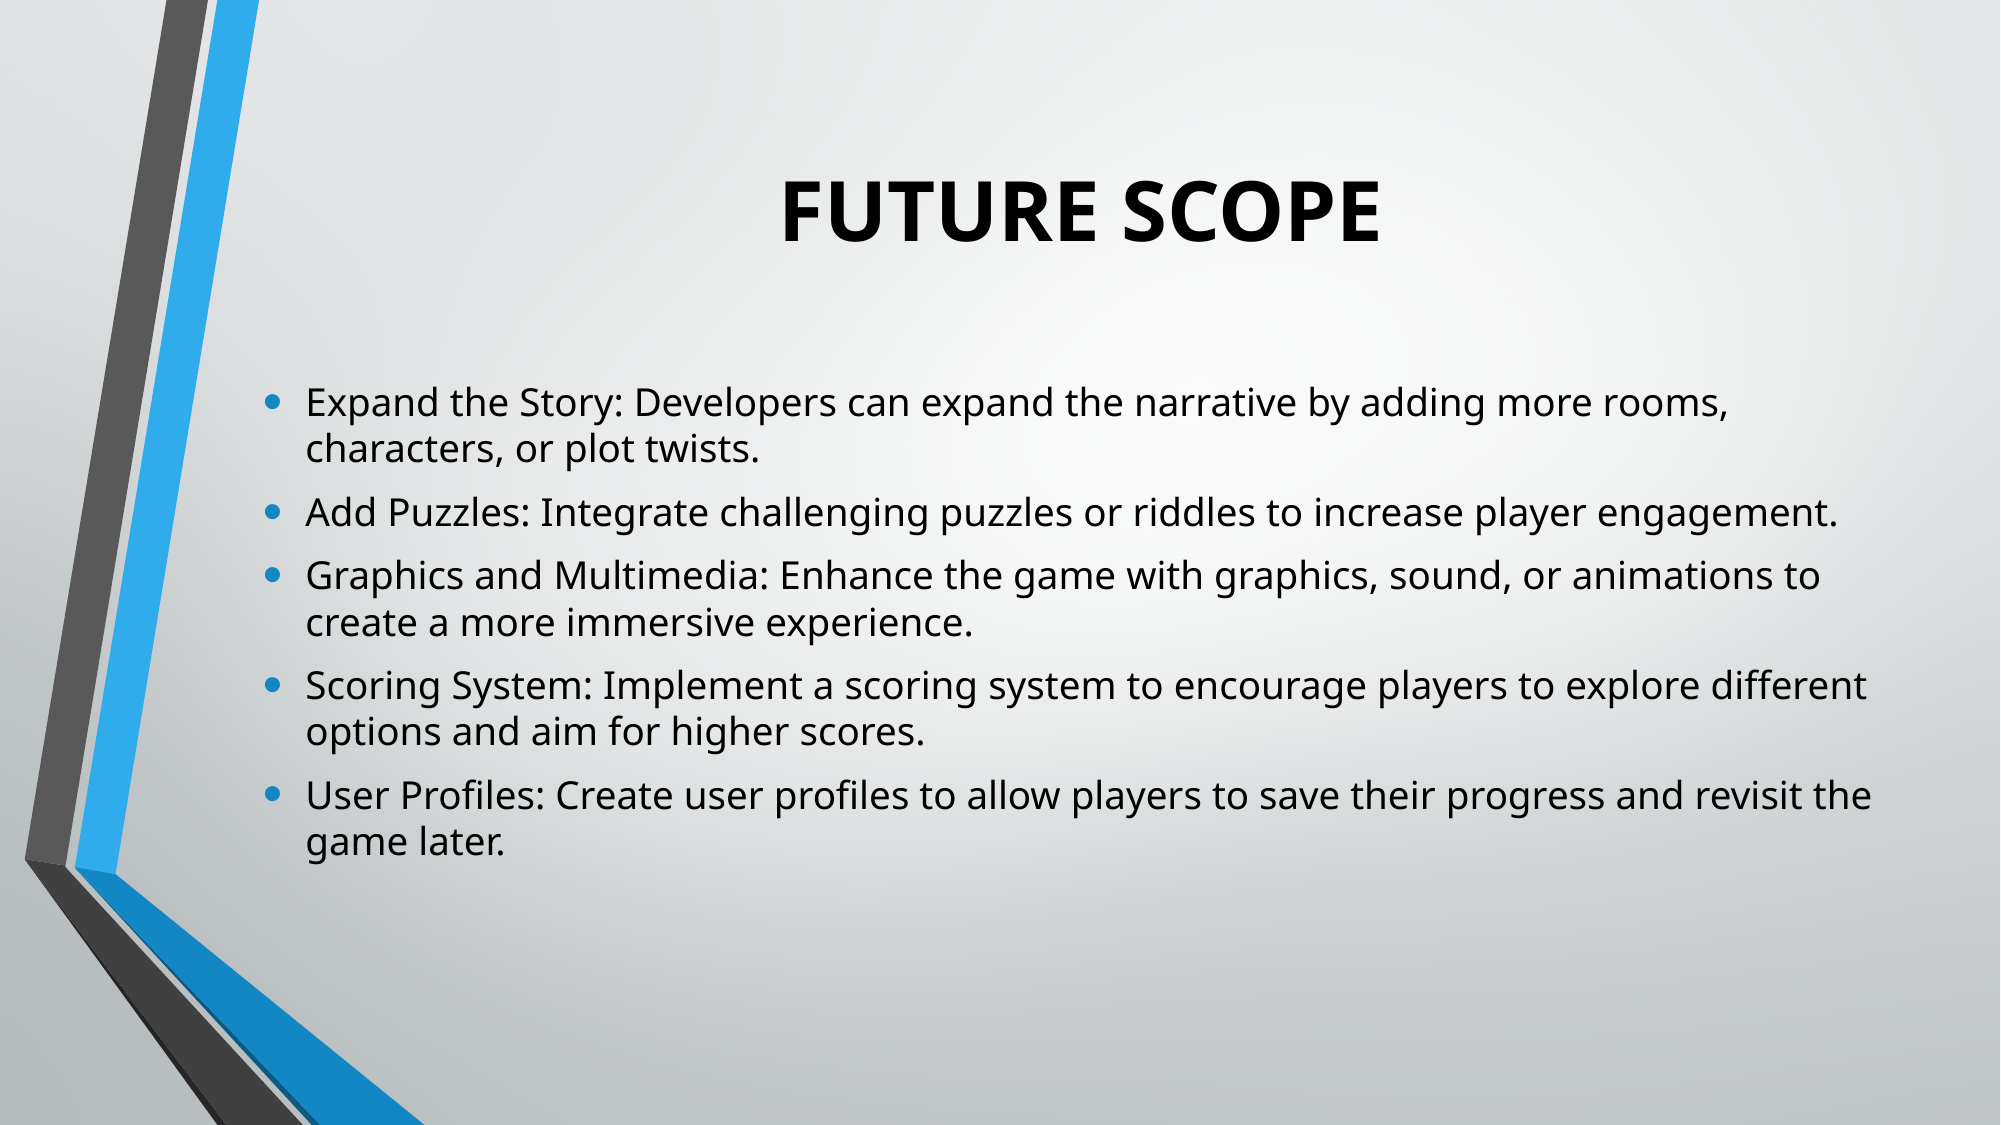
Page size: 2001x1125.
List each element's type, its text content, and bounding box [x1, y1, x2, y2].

title FUTURE SCOPE [259, 64, 1903, 352]
list Expand the Story: Developers can expand the narrative by adding more rooms, characters, or plot twists. Add Puzzles: Integrate challenging puzzles or riddles to increase player engagement. Graphics and Multimedia: Enhance the game with graphics, sound, or animations to create a more immersive experience. Scoring System: Implement a scoring system to encourage players to explore different options and aim for higher scores. User Profiles: Create user profiles to allow players to save their progress and revisit the game later. [247, 364, 1892, 877]
